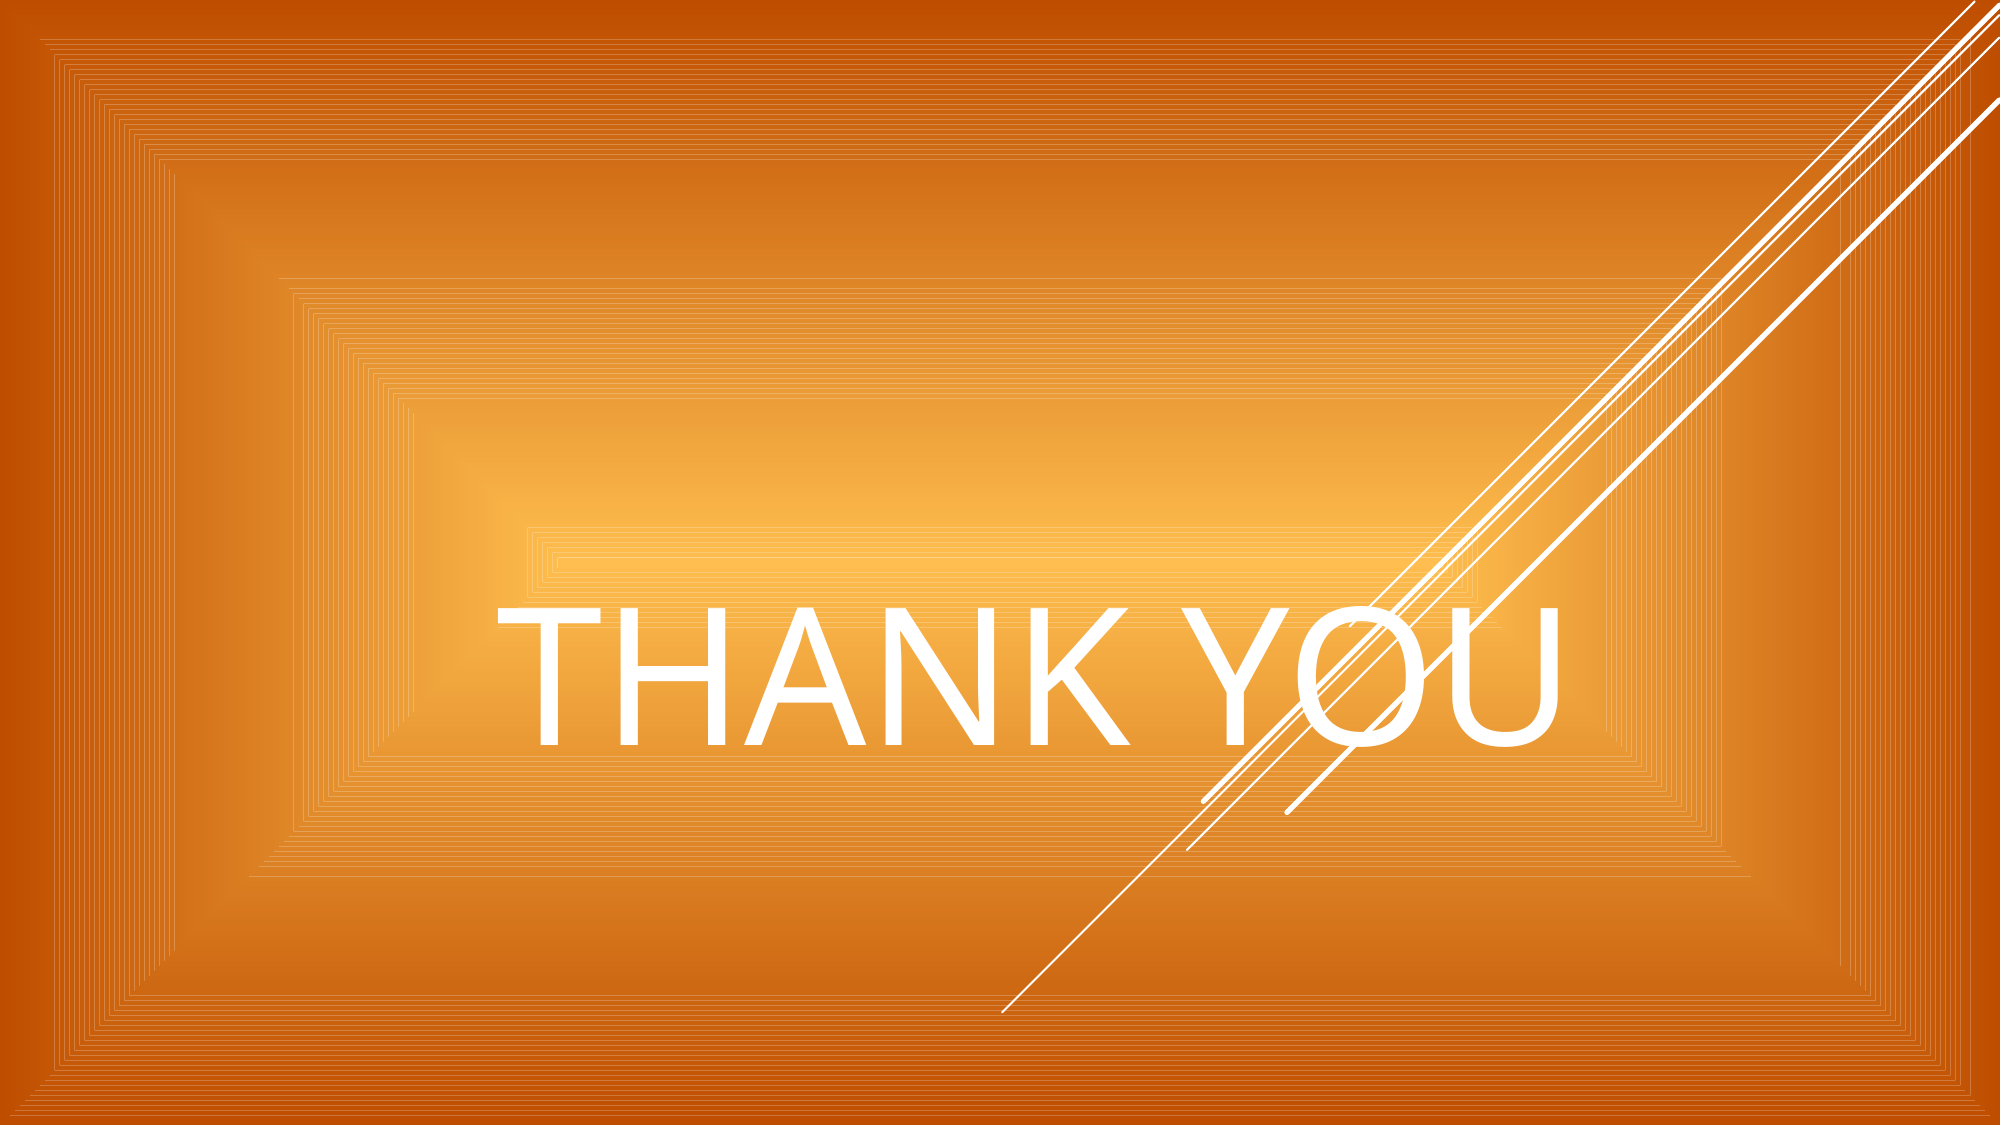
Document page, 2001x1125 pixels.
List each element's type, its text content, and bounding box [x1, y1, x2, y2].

title Thank you [379, 304, 1693, 792]
